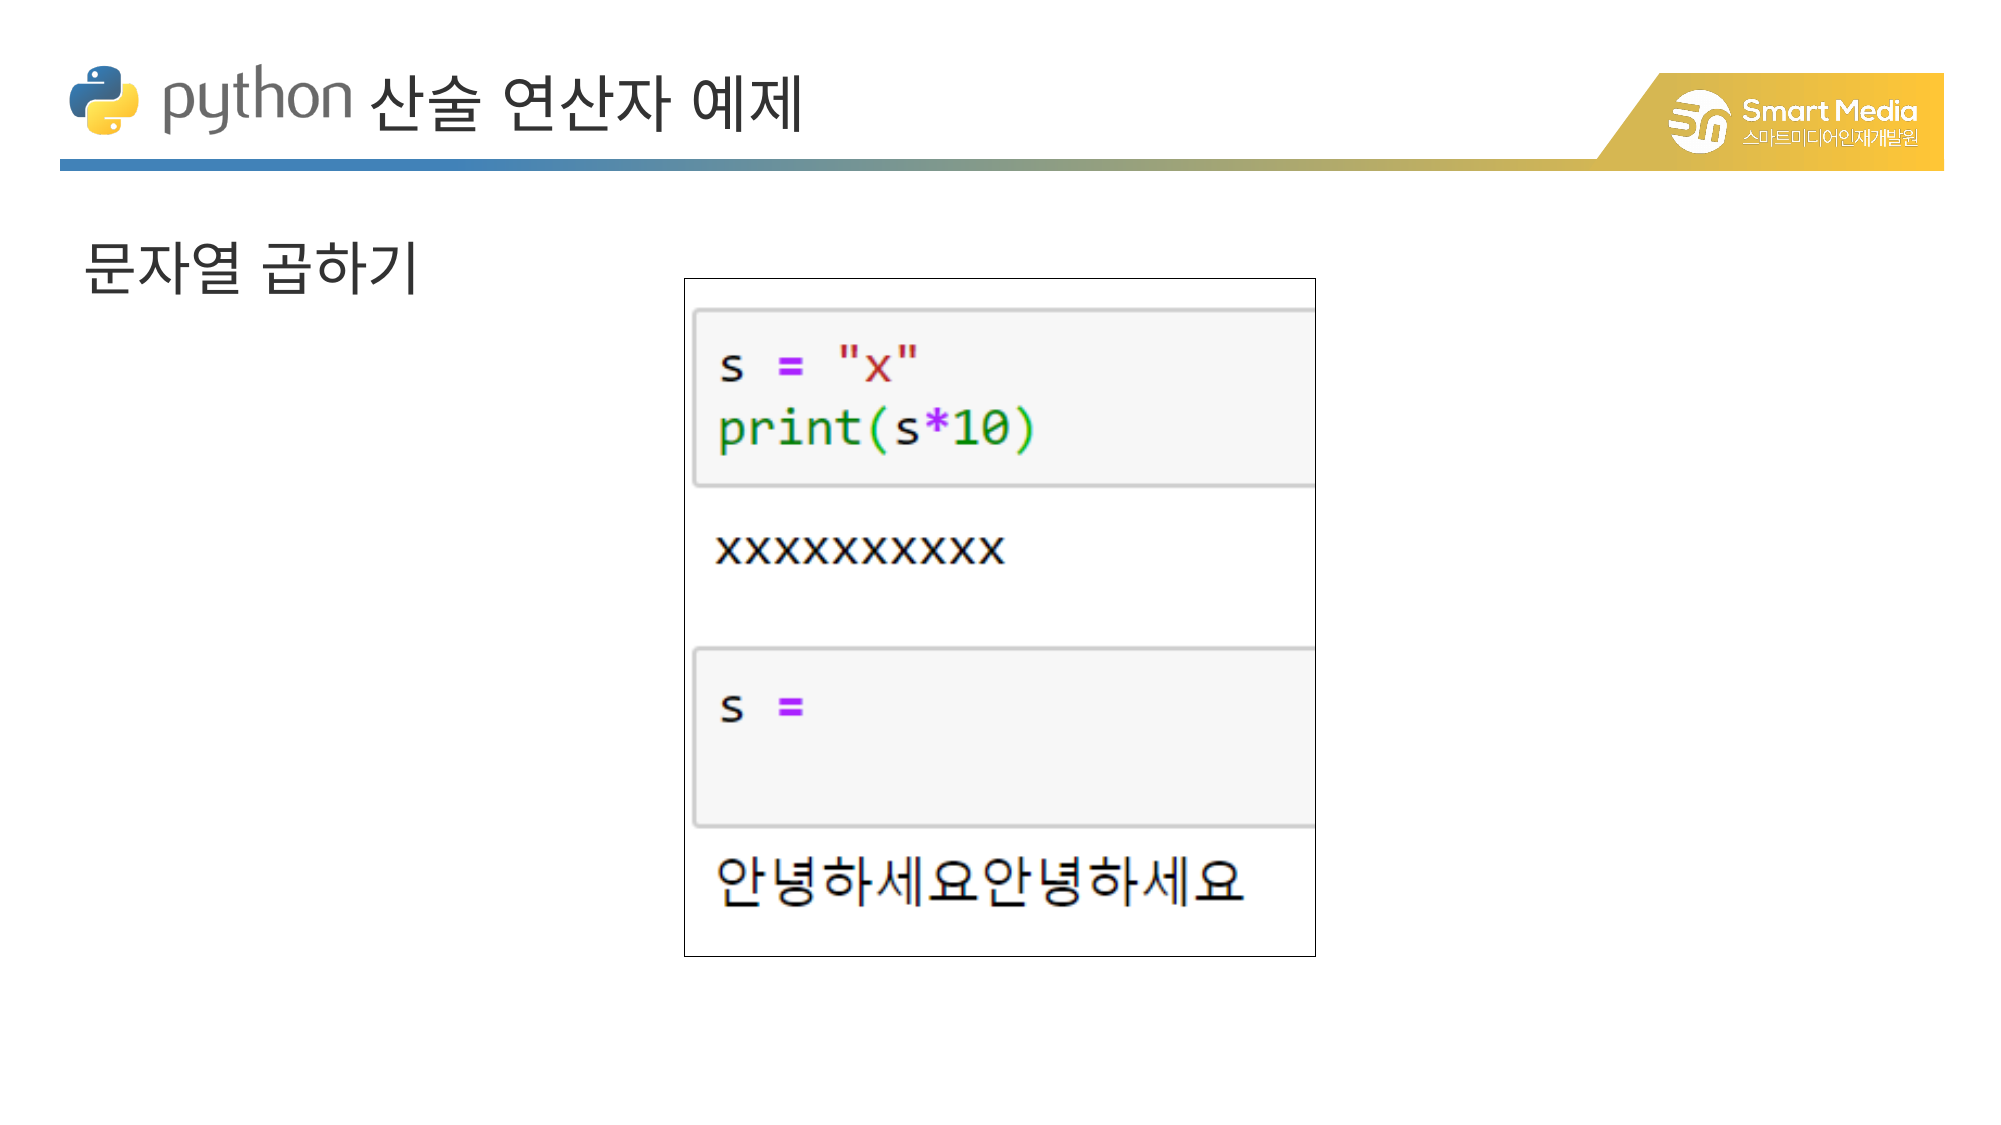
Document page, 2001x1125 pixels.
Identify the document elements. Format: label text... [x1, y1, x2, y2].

text_box 문자열 곱하기 [69, 210, 1636, 310]
picture [684, 278, 1316, 957]
picture [1658, 83, 1932, 160]
text_box 산술 연산자 예제 [353, 57, 821, 148]
picture [60, 55, 363, 147]
